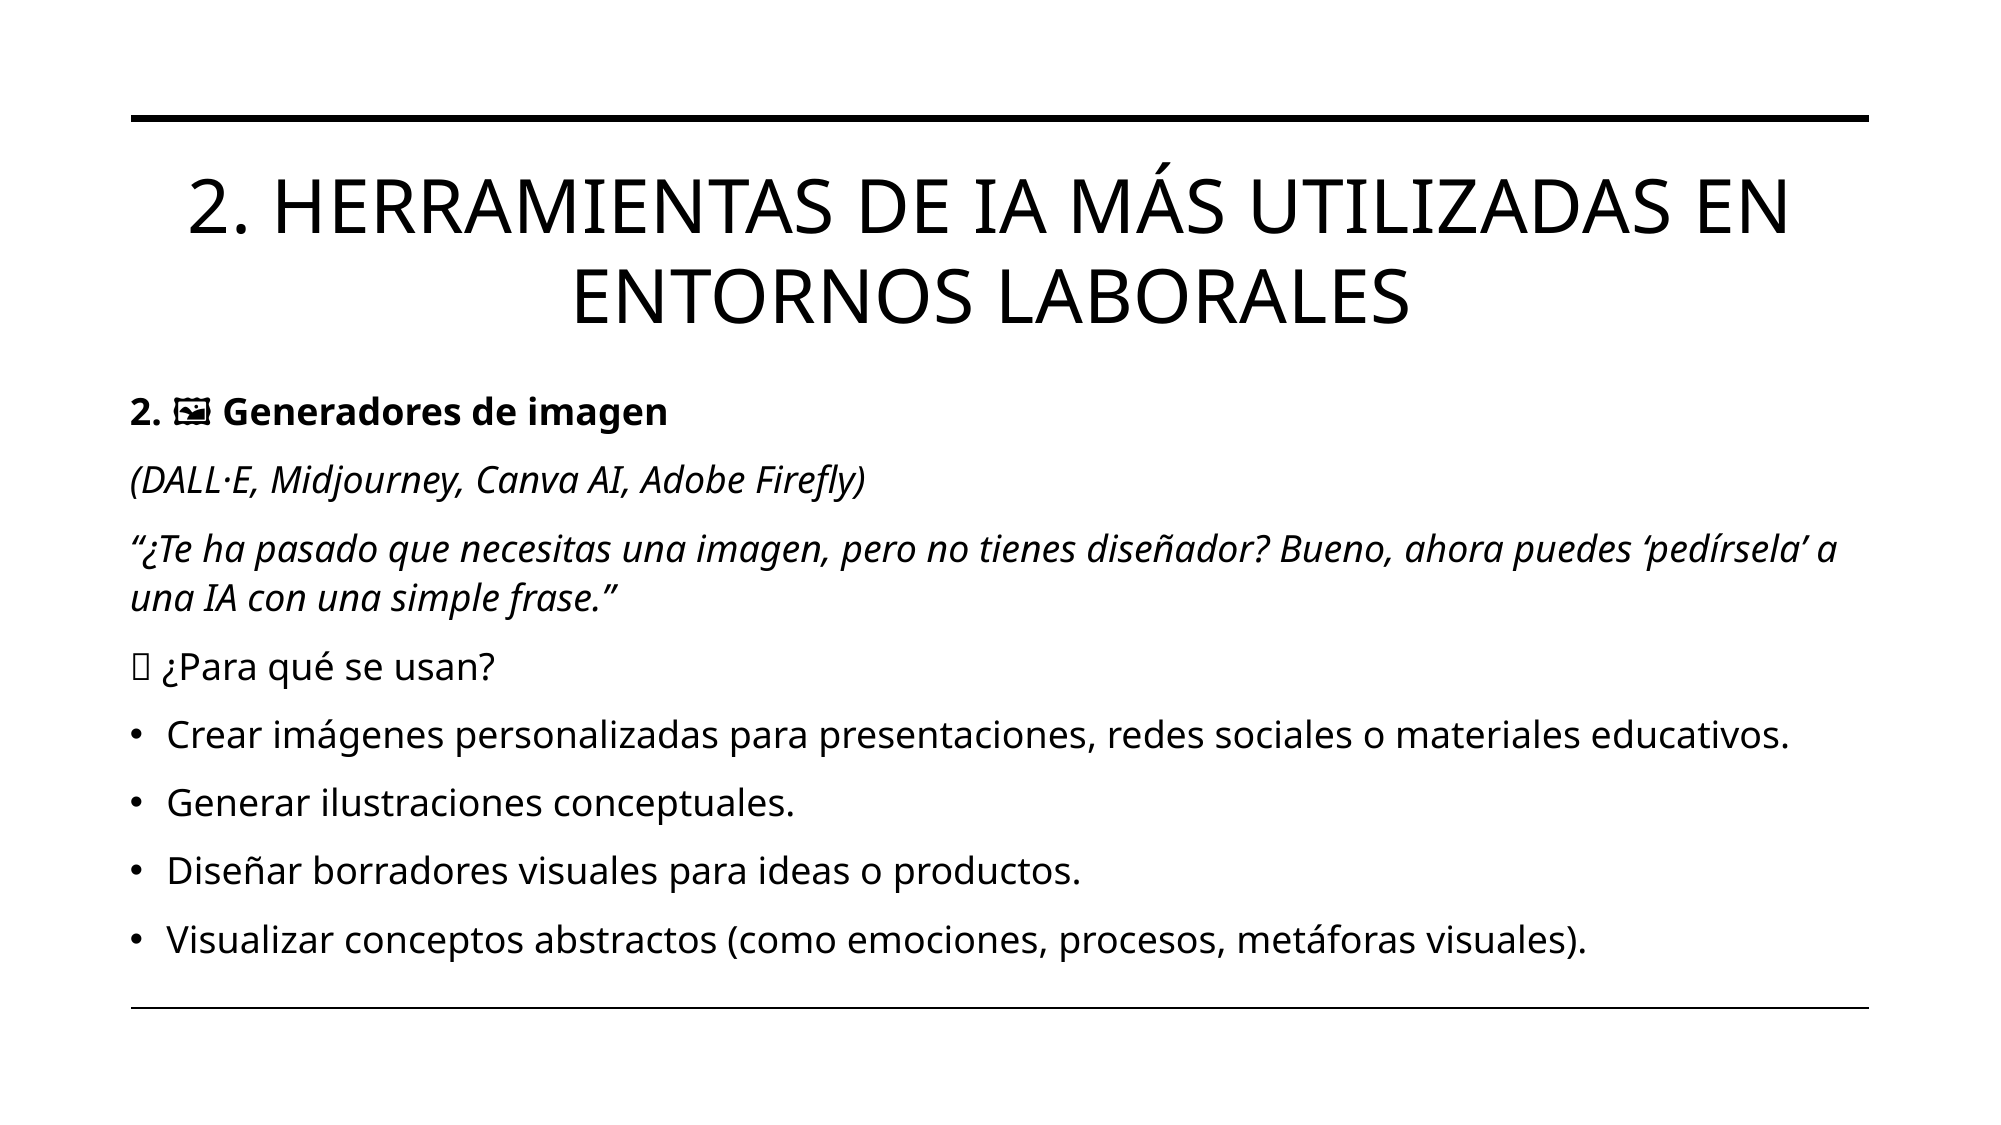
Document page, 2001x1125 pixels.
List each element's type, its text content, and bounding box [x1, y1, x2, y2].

title 2. Herramientas de IA más utilizadas en entornos laborales [114, 151, 1869, 376]
list 2. 🖼️ Generadores de imagen (DALL·E, Midjourney, Canva AI, Adobe Firefly) “¿Te ha pasado que necesitas una imagen, pero no tienes diseñador? Bueno, ahora puedes ‘pedírsela’ a una IA con una simple frase.” 📌 ¿Para qué se usan? Crear imágenes personalizadas para presentaciones, redes sociales o materiales educativos. Generar ilustraciones conceptuales. Diseñar borradores visuales para ideas o productos. Visualizar conceptos abstractos (como emociones, procesos, metáforas visuales). [114, 376, 1869, 973]
